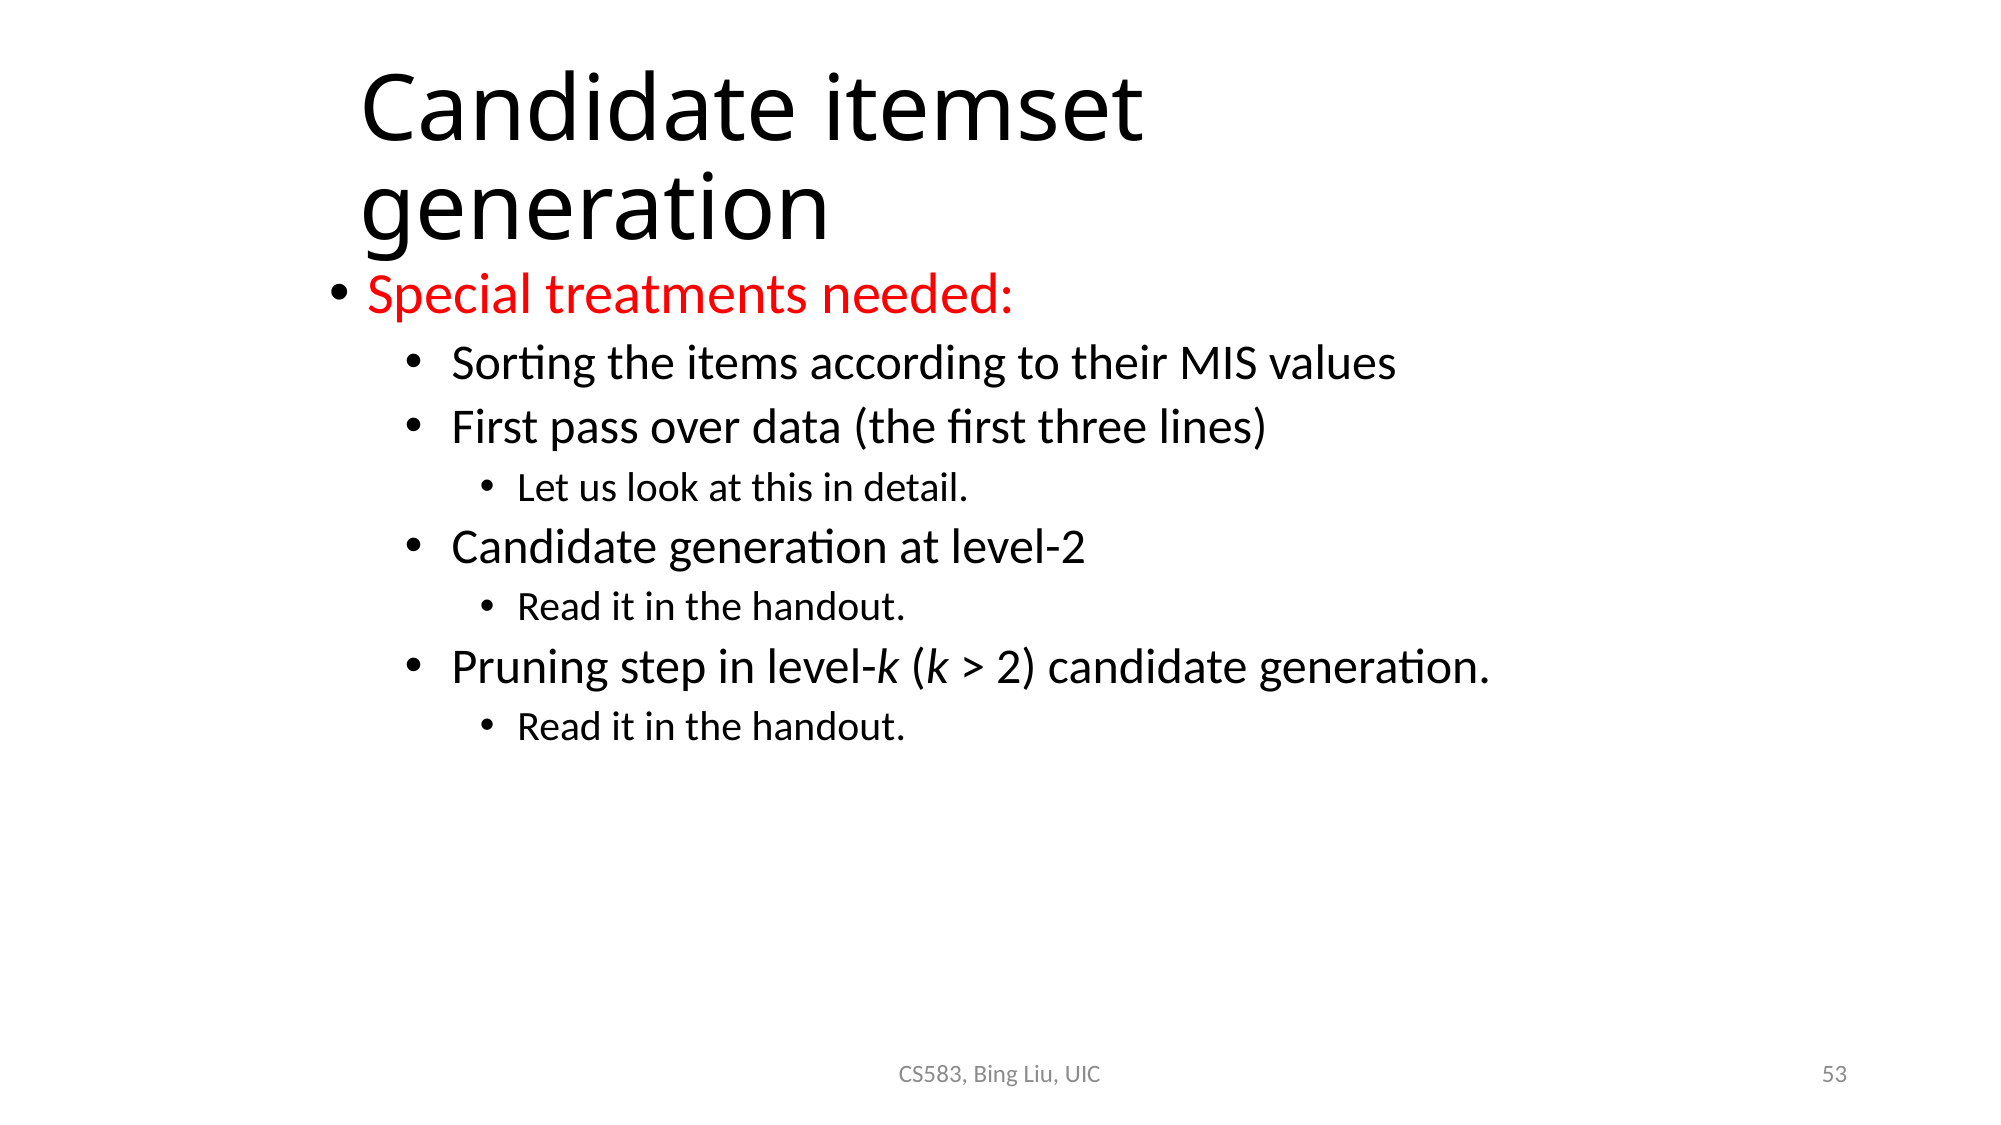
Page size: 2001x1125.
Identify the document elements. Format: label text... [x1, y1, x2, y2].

slide_number 53 [1412, 1042, 1863, 1103]
footer CS583, Bing Liu, UIC [662, 1042, 1338, 1103]
list Special treatments needed: Sorting the items according to their MIS values First pass over data (the first three lines) Let us look at this in detail. Candidate generation at level-2 Read it in the handout. Pruning step in level-k (k > 2) candidate generation. Read it in the handout. [314, 255, 1625, 988]
title Candidate itemset generation [344, 66, 1619, 254]
